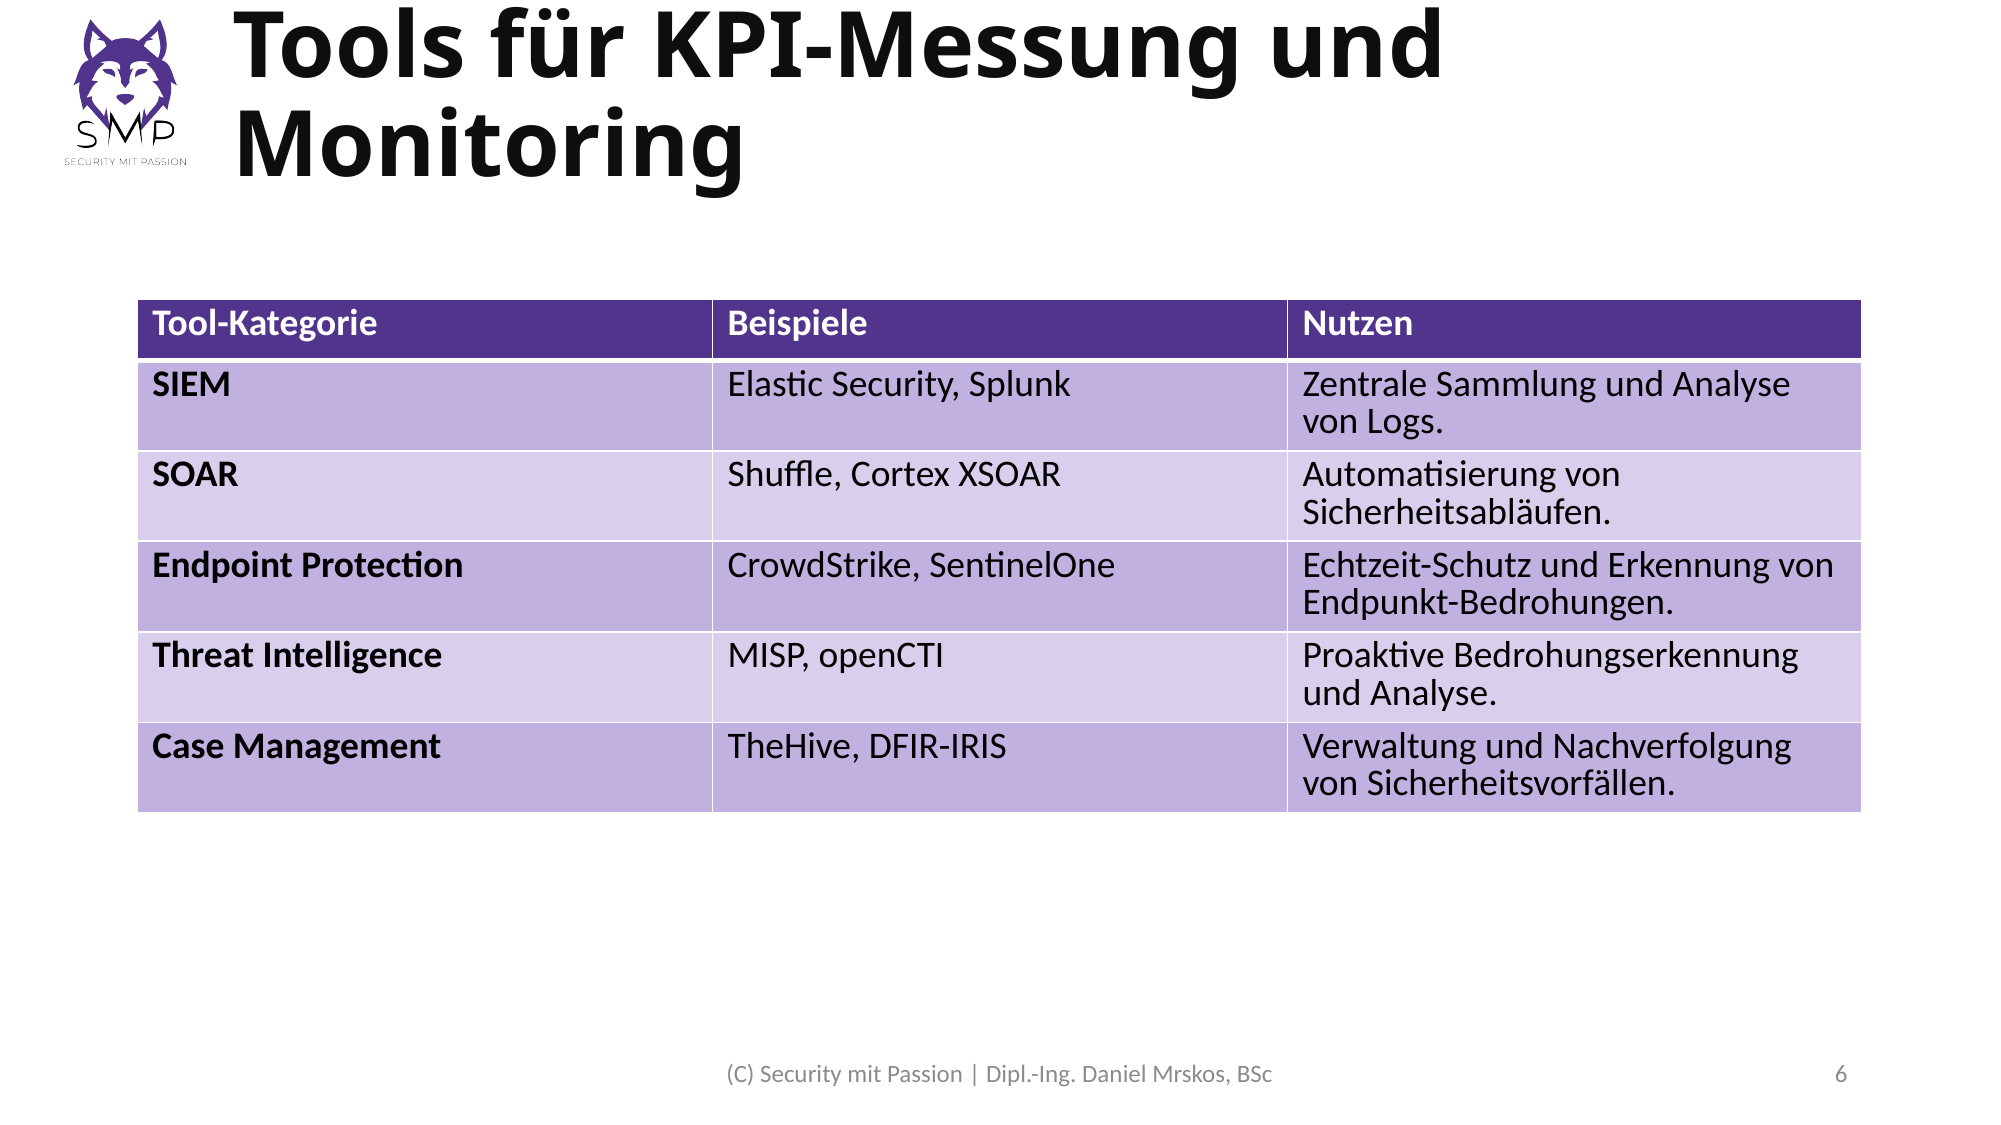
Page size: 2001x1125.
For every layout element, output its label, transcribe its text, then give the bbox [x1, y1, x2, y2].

table_cell SIEM [138, 363, 712, 450]
table_cell SOAR [138, 452, 712, 540]
table_cell Shuffle, Cortex XSOAR [713, 452, 1287, 540]
table_cell Zentrale Sammlung und Analyse von Logs. [1288, 363, 1861, 450]
table_header Beispiele [713, 300, 1287, 358]
table_cell CrowdStrike, SentinelOne [713, 542, 1287, 631]
footer (C) Security mit Passion | Dipl.-Ing. Daniel Mrskos, BSc [662, 1042, 1338, 1103]
table_cell Endpoint Protection [138, 542, 712, 631]
table_header Nutzen [1288, 300, 1861, 358]
table_cell TheHive, DFIR-IRIS [713, 723, 1287, 812]
picture [32, 0, 218, 185]
slide_number 6 [1412, 1042, 1863, 1103]
table_cell Verwaltung und Nachverfolgung von Sicherheitsvorfällen. [1288, 723, 1861, 812]
table_cell MISP, openCTI [713, 633, 1287, 722]
table_cell Proaktive Bedrohungserkennung und Analyse. [1288, 633, 1861, 722]
table_cell Echtzeit-Schutz und Erkennung von Endpunkt-Bedrohungen. [1288, 542, 1861, 631]
table_cell Automatisierung von Sicherheitsabläufen. [1288, 452, 1861, 540]
table_cell Case Management [138, 723, 712, 812]
title Tools für KPI-Messung und Monitoring [217, 0, 1943, 206]
table_header Tool-Kategorie [138, 300, 712, 358]
table_cell Threat Intelligence [138, 633, 712, 722]
table_cell Elastic Security, Splunk [713, 363, 1287, 450]
